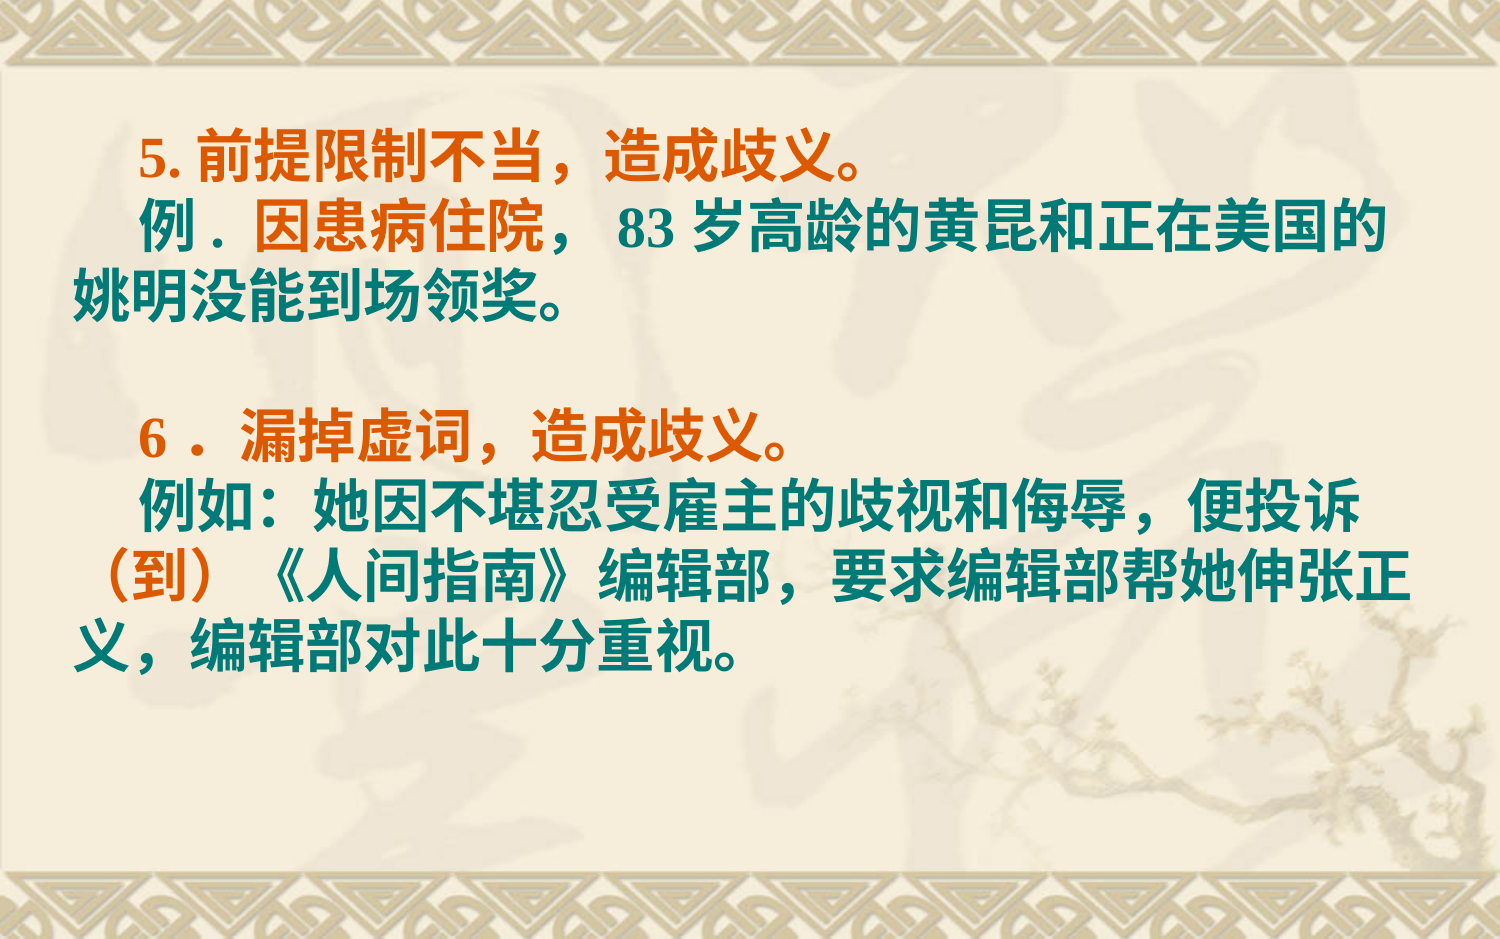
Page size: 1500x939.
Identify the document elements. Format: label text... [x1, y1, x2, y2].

picture [0, 0, 1500, 939]
text_box 5.前提限制不当，造成歧义。 例. 因患病住院，83岁高龄的黄昆和正在美国的姚明没能到场领奖。 6．漏掉虚词，造成歧义。 例如：她因不堪忍受雇主的歧视和侮辱，便投诉（到）《人间指南》编辑部，要求编辑部帮她伸张正义，编辑部对此十分重视。 [57, 111, 1441, 827]
